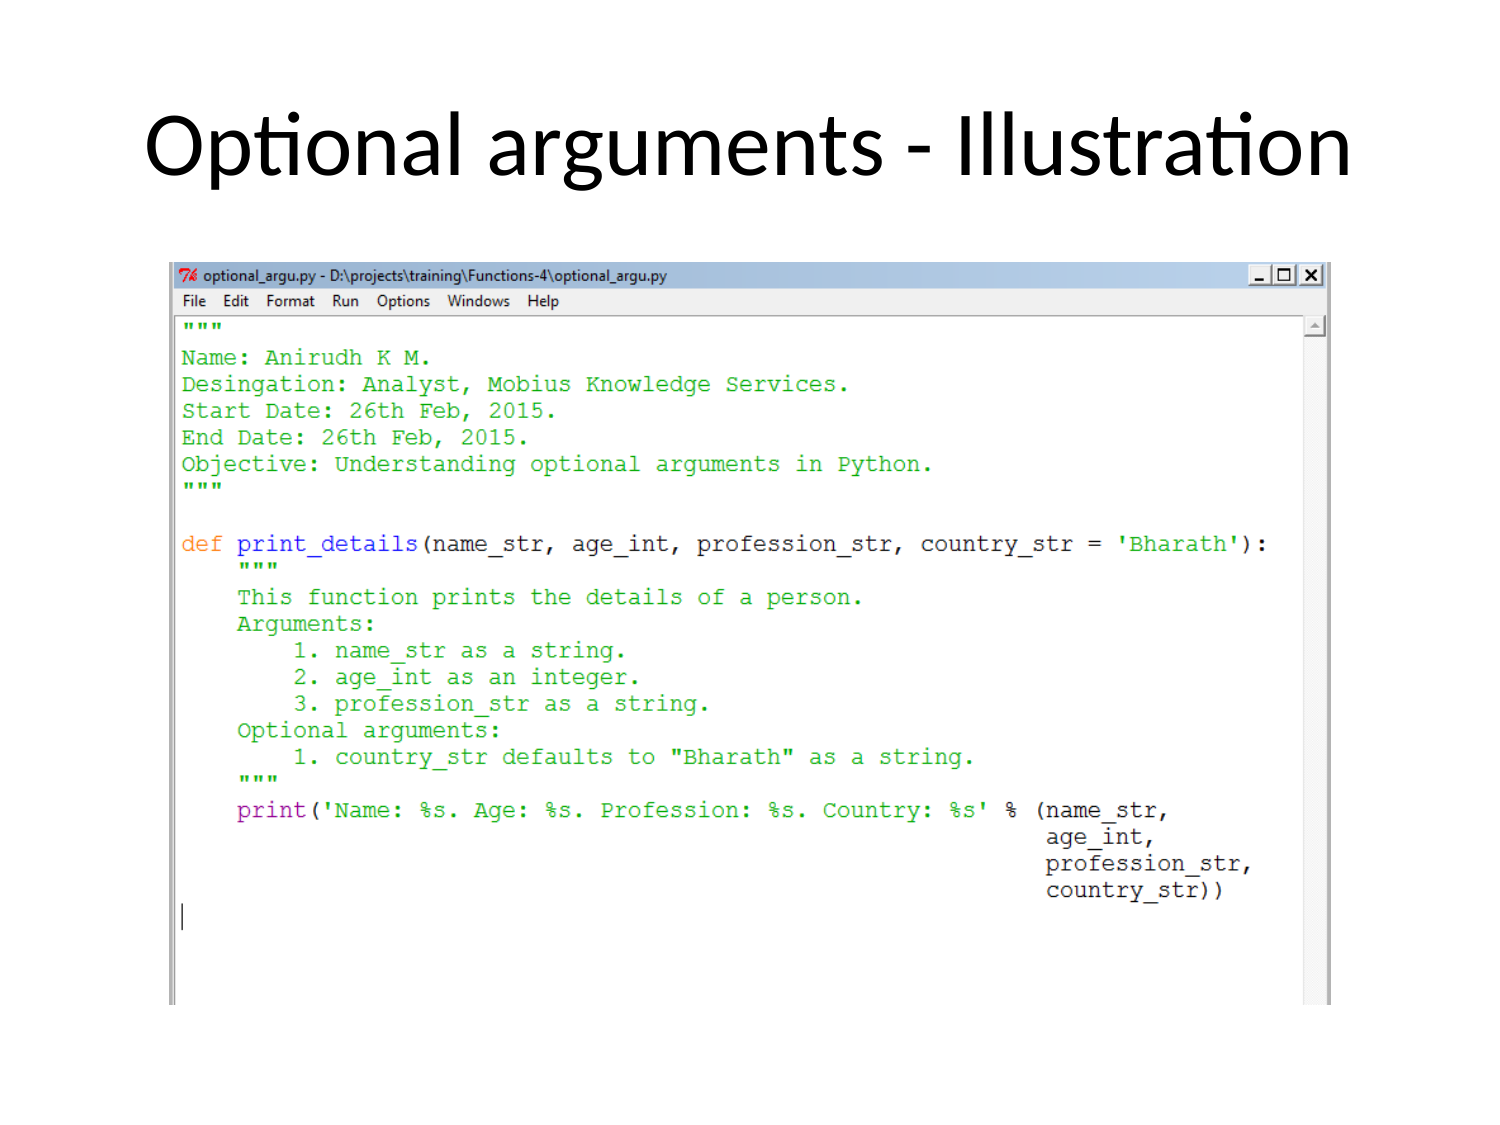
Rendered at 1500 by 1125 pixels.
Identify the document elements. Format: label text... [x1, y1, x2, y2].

text_box Optional arguments - Illustration [75, 45, 1425, 233]
picture [168, 262, 1331, 1006]
